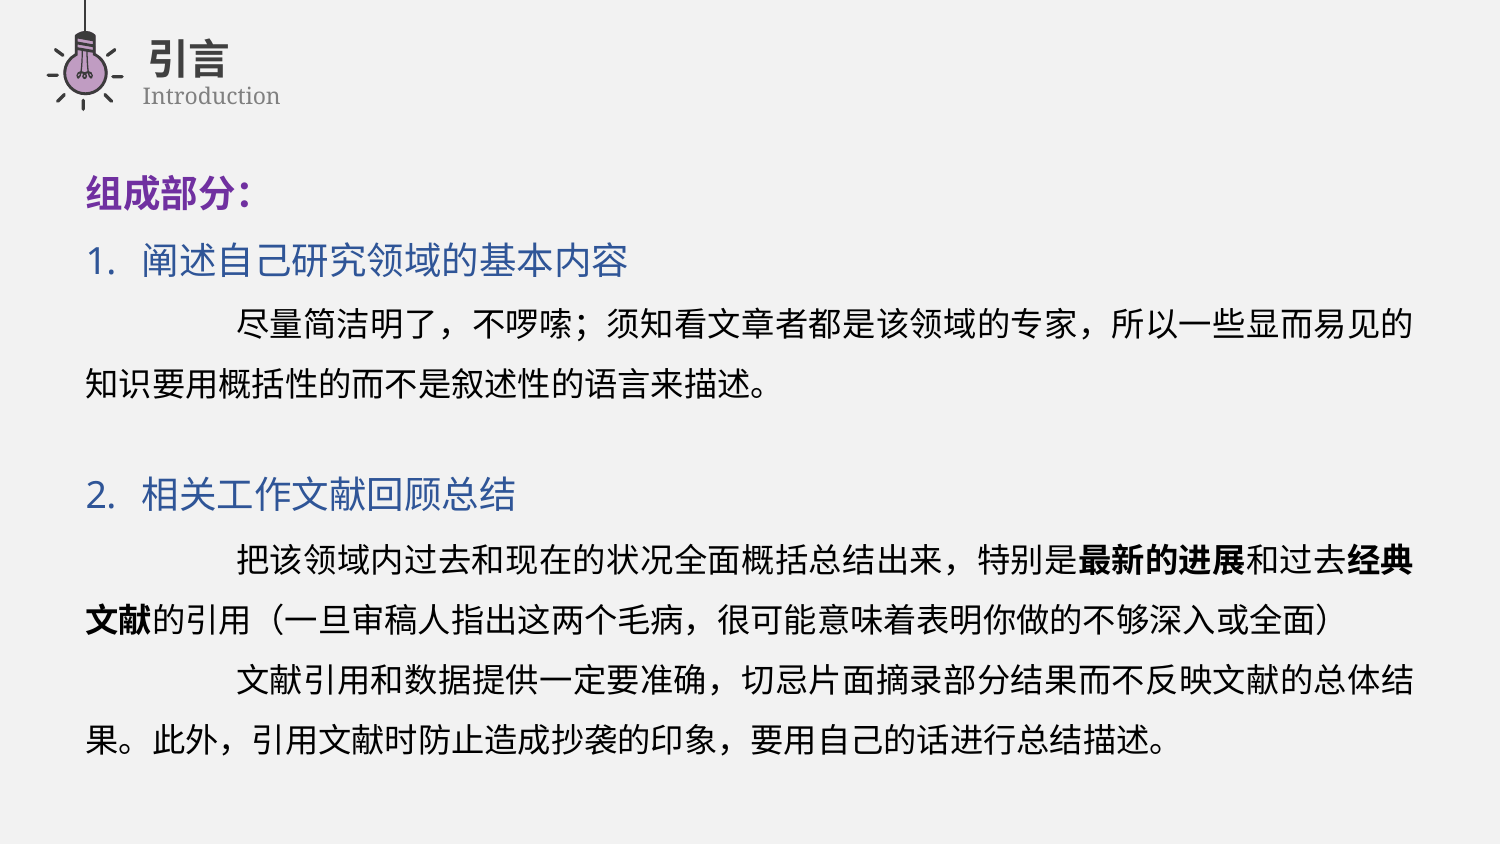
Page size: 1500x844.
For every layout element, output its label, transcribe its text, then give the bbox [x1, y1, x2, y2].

text_box 相关工作文献回顾总结 [70, 441, 1430, 511]
text_box 尽量简洁明了，不啰嗦；须知看文章者都是该领域的专家，所以一些显而易见的知识要用概括性的而不是叙述性的语言来描述。 [70, 275, 1430, 411]
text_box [131, 25, 292, 118]
text_box 把该领域内过去和现在的状况全面概括总结出来，特别是最新的进展和过去经典文献的引用（一旦审稿人指出这两个毛病，很可能意味着表明你做的不够深入或全面） 文献引用和数据提供一定要准确，切忌片面摘录部分结果而不反映文献的总体结果。此外，引用文献时防止造成抄袭的印象，要用自己的话进行总结描述。 [70, 511, 1430, 767]
text_box 组成部分： 阐述自己研究领域的基本内容 [70, 139, 1430, 275]
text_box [46, 0, 124, 111]
